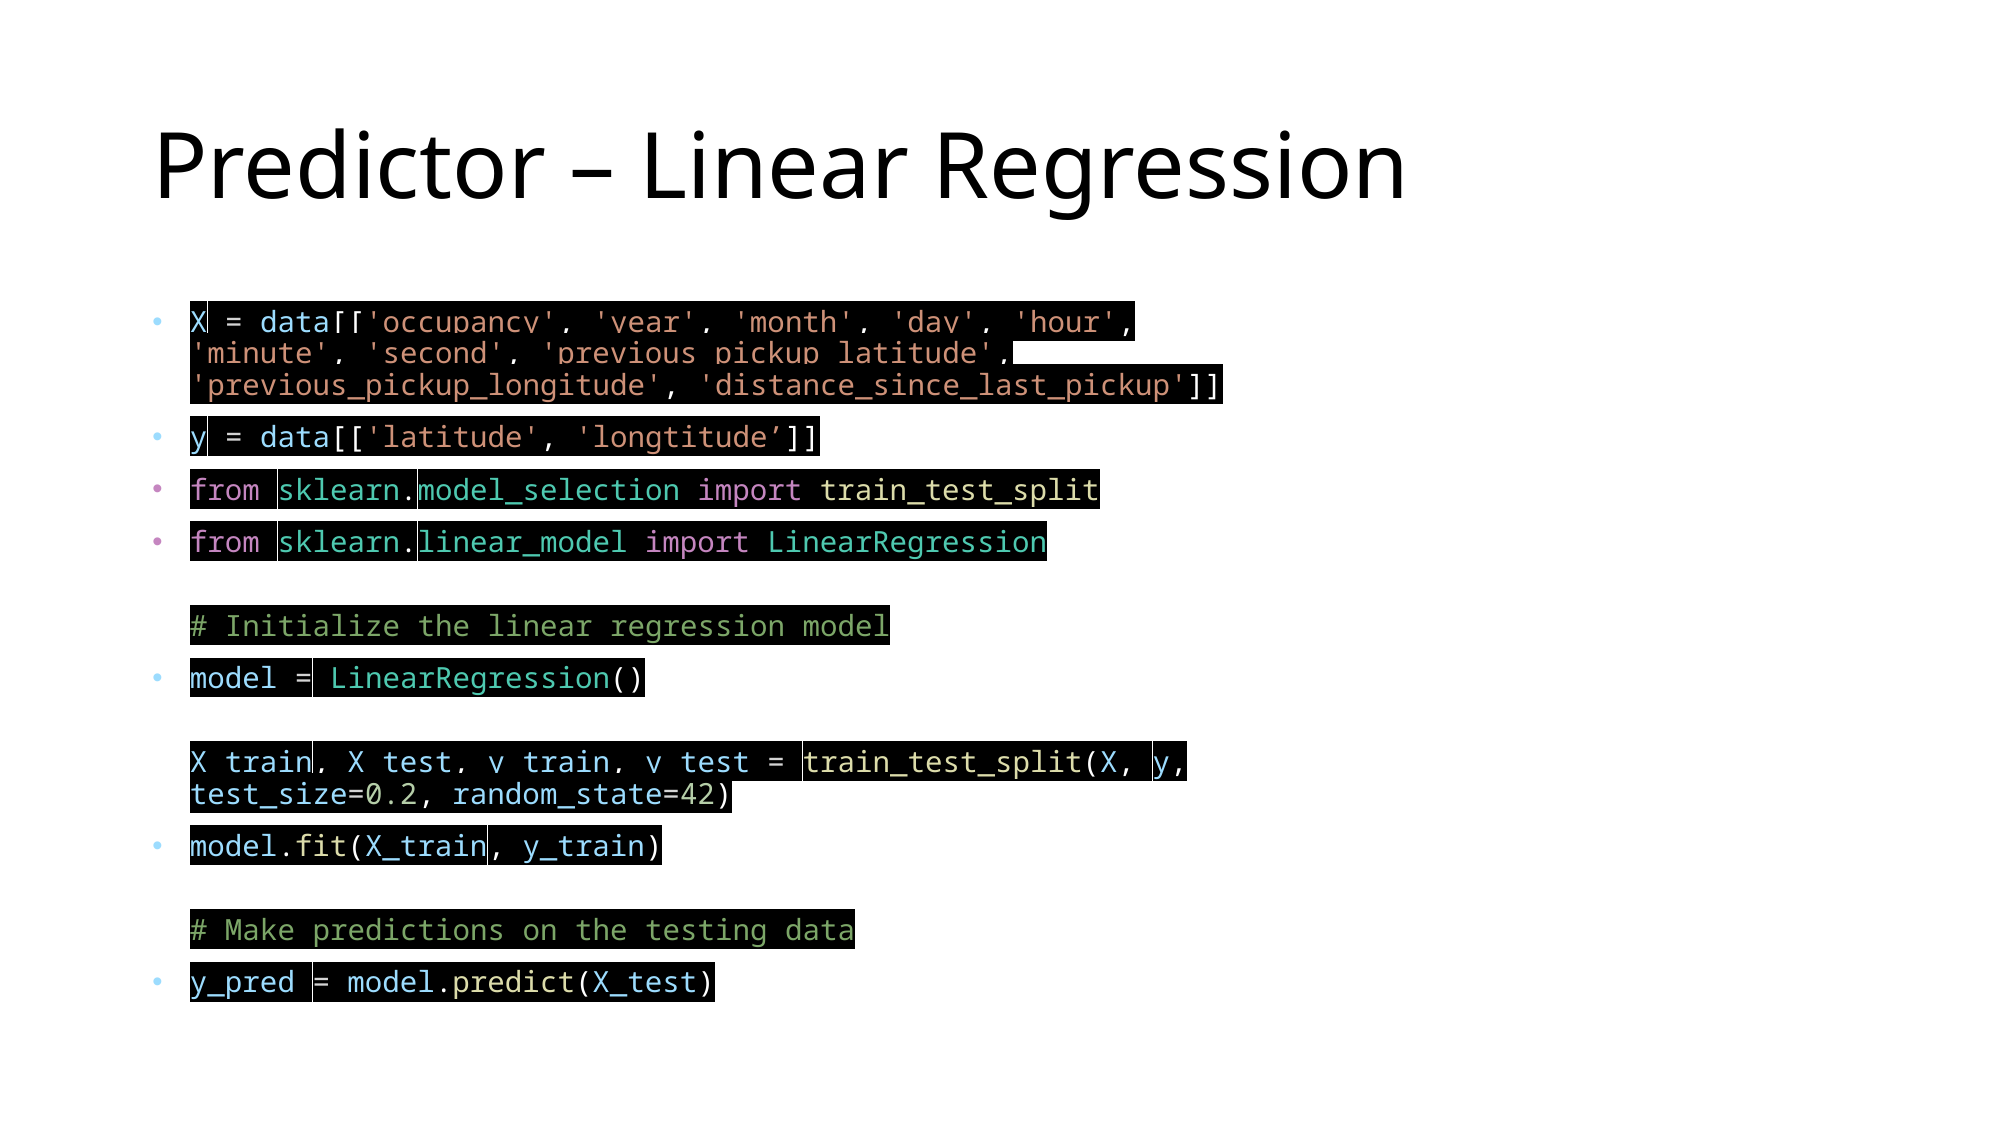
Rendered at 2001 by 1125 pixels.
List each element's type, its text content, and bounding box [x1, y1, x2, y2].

list X = data[['occupancy', 'year', 'month', 'day', 'hour', 'minute', 'second', 'previous_pickup_latitude', 'previous_pickup_longitude', 'distance_since_last_pickup']] y = data[['latitude', 'longtitude’]] from sklearn.model_selection import train_test_split from sklearn.linear_model import LinearRegression # Initialize the linear regression model model = LinearRegression() X_train, X_test, y_train, y_test = train_test_split(X, y, test_size=0.2, random_state=42) model.fit(X_train, y_train) # Make predictions on the testing data y_pred = model.predict(X_test) [137, 299, 1266, 1014]
title Predictor – Linear Regression [137, 59, 1863, 278]
